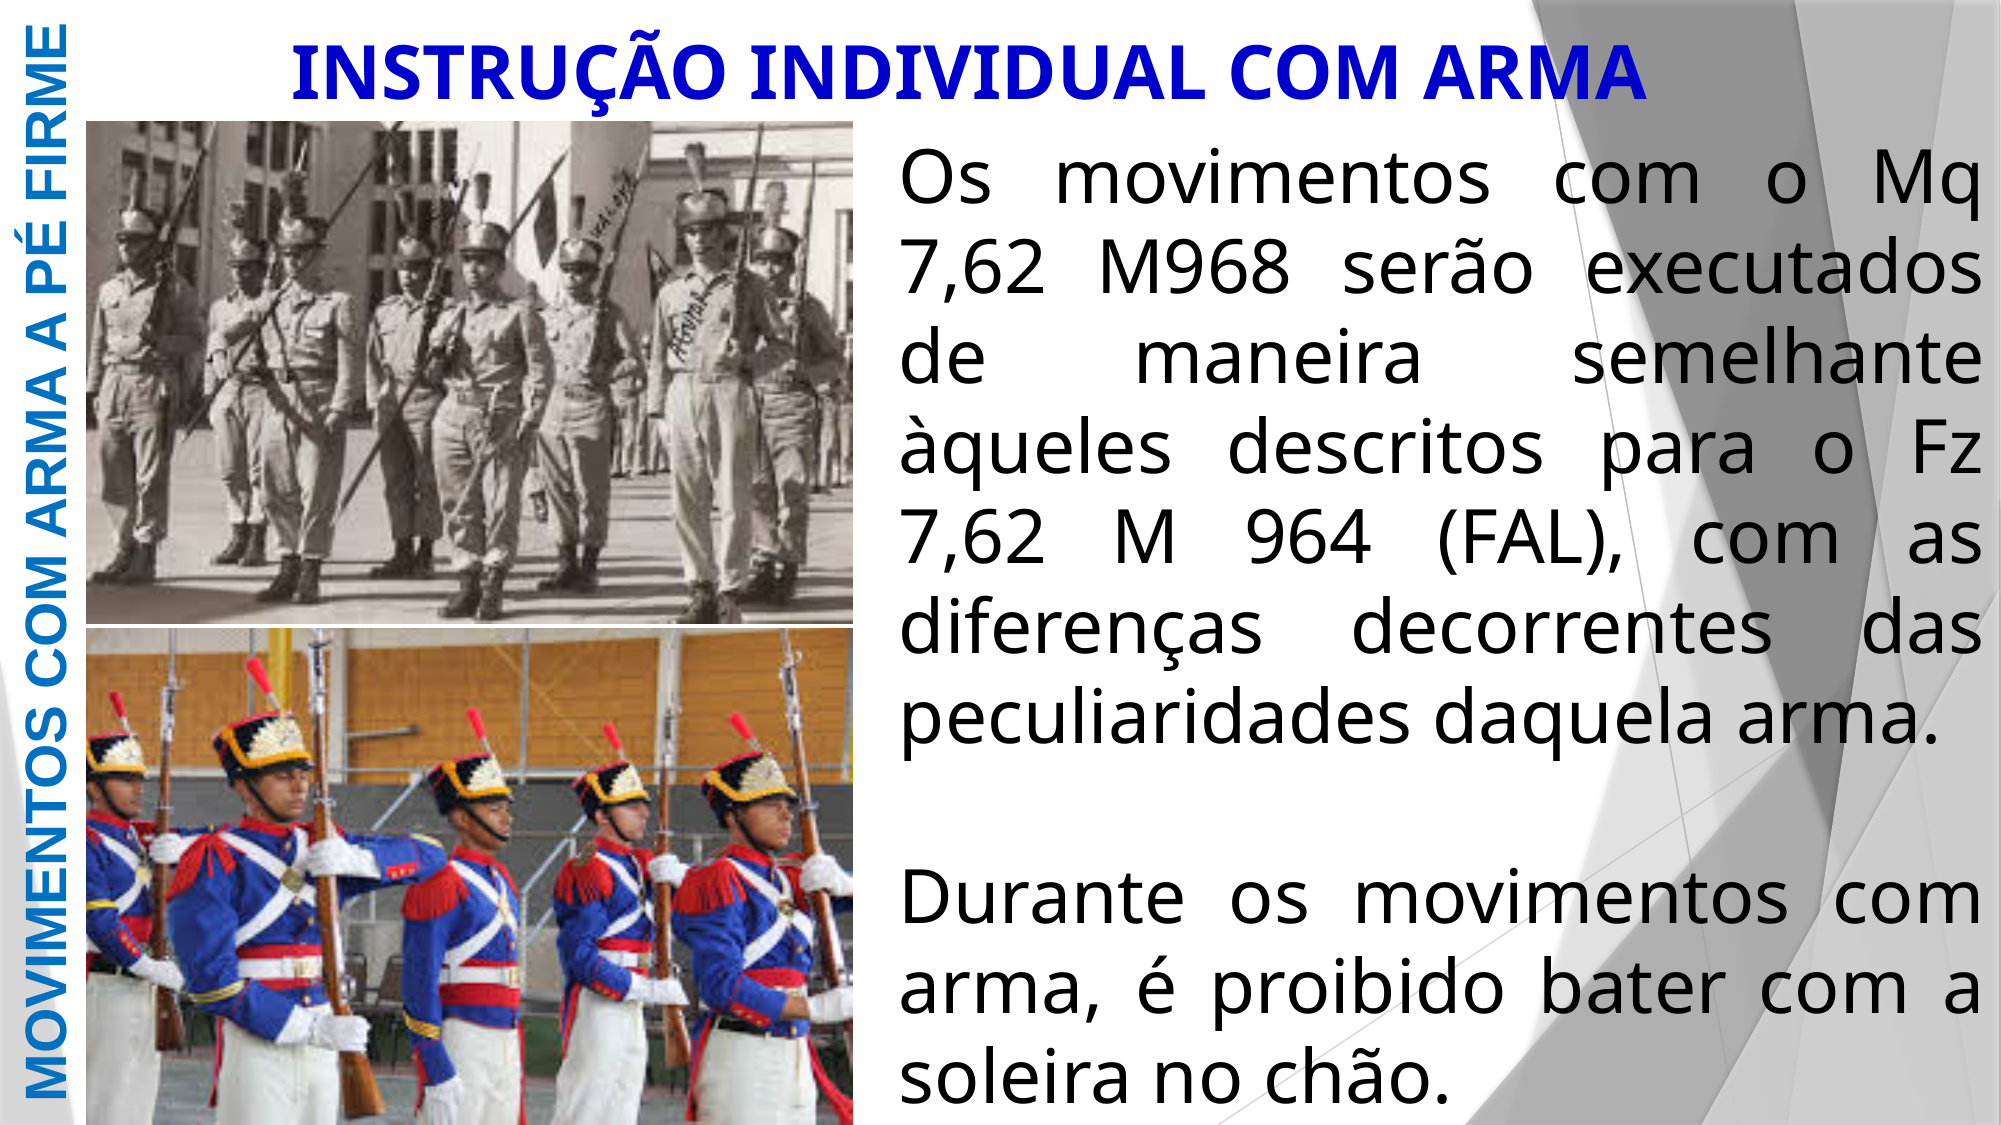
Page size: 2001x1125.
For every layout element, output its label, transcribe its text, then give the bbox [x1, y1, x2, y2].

picture [85, 627, 854, 1125]
title INSTRUÇÃO INDIVIDUAL COM ARMA [264, 17, 1675, 146]
picture [85, 120, 854, 625]
text_box MOVIMENTOS COM ARMA A PÉ FIRME [0, 0, 86, 1125]
text_box Os movimentos com o Mq 7,62 M968 serão executados de maneira semelhante àqueles descritos para o Fz 7,62 M 964 (FAL), com as diferenças decorrentes das peculiaridades daquela arma. Durante os movimentos com arma, é proibido bater com a soleira no chão. [884, 121, 2000, 1125]
